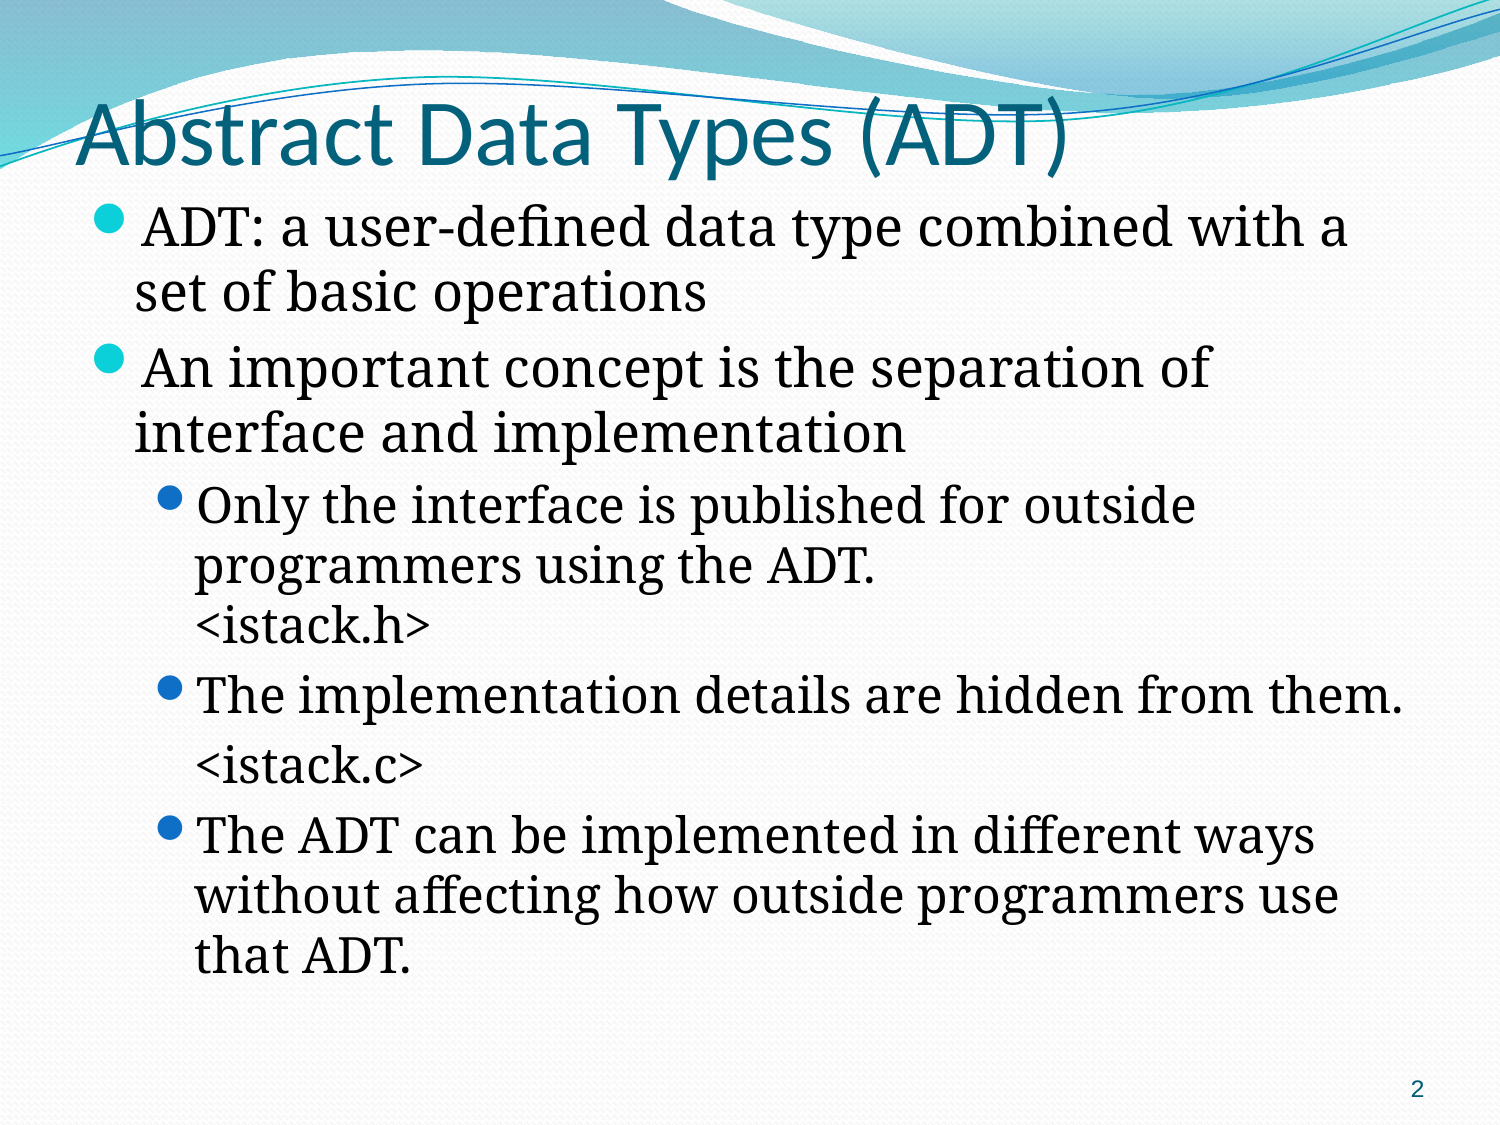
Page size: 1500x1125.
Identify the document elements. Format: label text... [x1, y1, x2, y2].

slide_number 2 [1299, 1042, 1425, 1103]
title Abstract Data Types (ADT) [75, 62, 1425, 184]
list ADT: a user-defined data type combined with a set of basic operations An important concept is the separation of interface and implementation Only the interface is published for outside programmers using the ADT. <istack.h> The implementation details are hidden from them. <istack.c> The ADT can be implemented in different ways without affecting how outside programmers use that ADT. [75, 184, 1425, 1050]
